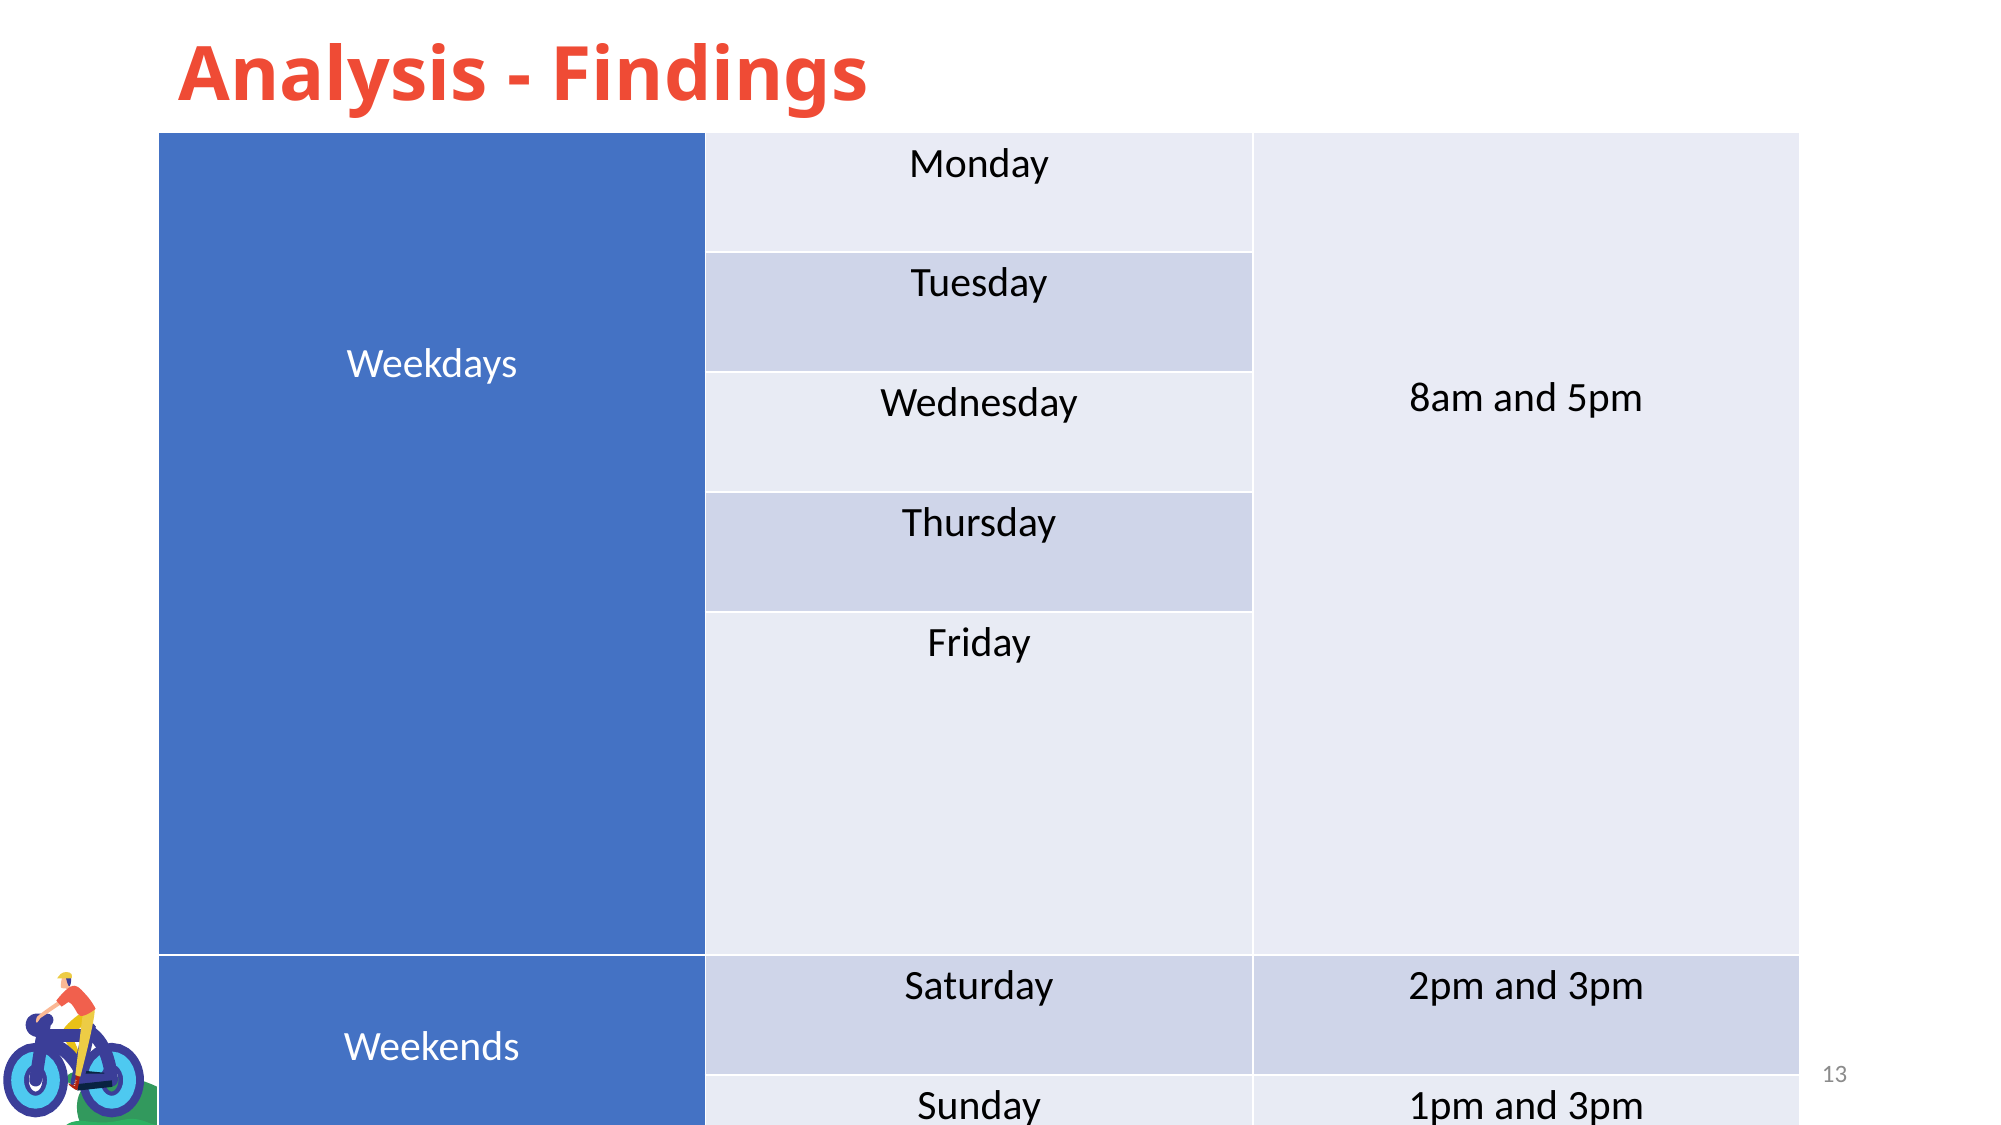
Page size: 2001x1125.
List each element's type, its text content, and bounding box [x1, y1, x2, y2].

table_cell Saturday [706, 912, 1252, 1030]
table_cell Weekends [159, 912, 705, 1125]
table_cell Wednesday [706, 373, 1252, 491]
table_cell Tuesday [706, 253, 1252, 371]
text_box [16, 971, 132, 1105]
table_header Weekdays [159, 133, 705, 910]
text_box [62, 1057, 372, 1125]
slide_number 13 [1801, 1042, 1863, 1103]
table_cell Sunday [706, 1032, 1252, 1125]
table_cell 1pm and 3pm [1254, 1032, 1799, 1125]
text_box [0, 0, 1252, 131]
text_box Analysis - Findings [163, 6, 1582, 140]
table_header Monday [706, 140, 1252, 251]
table_cell Thursday [706, 493, 1252, 611]
table_cell 2pm and 3pm [1254, 912, 1799, 1030]
table_header 8am and 5pm [1254, 133, 1799, 910]
table_cell Friday [706, 613, 1252, 910]
